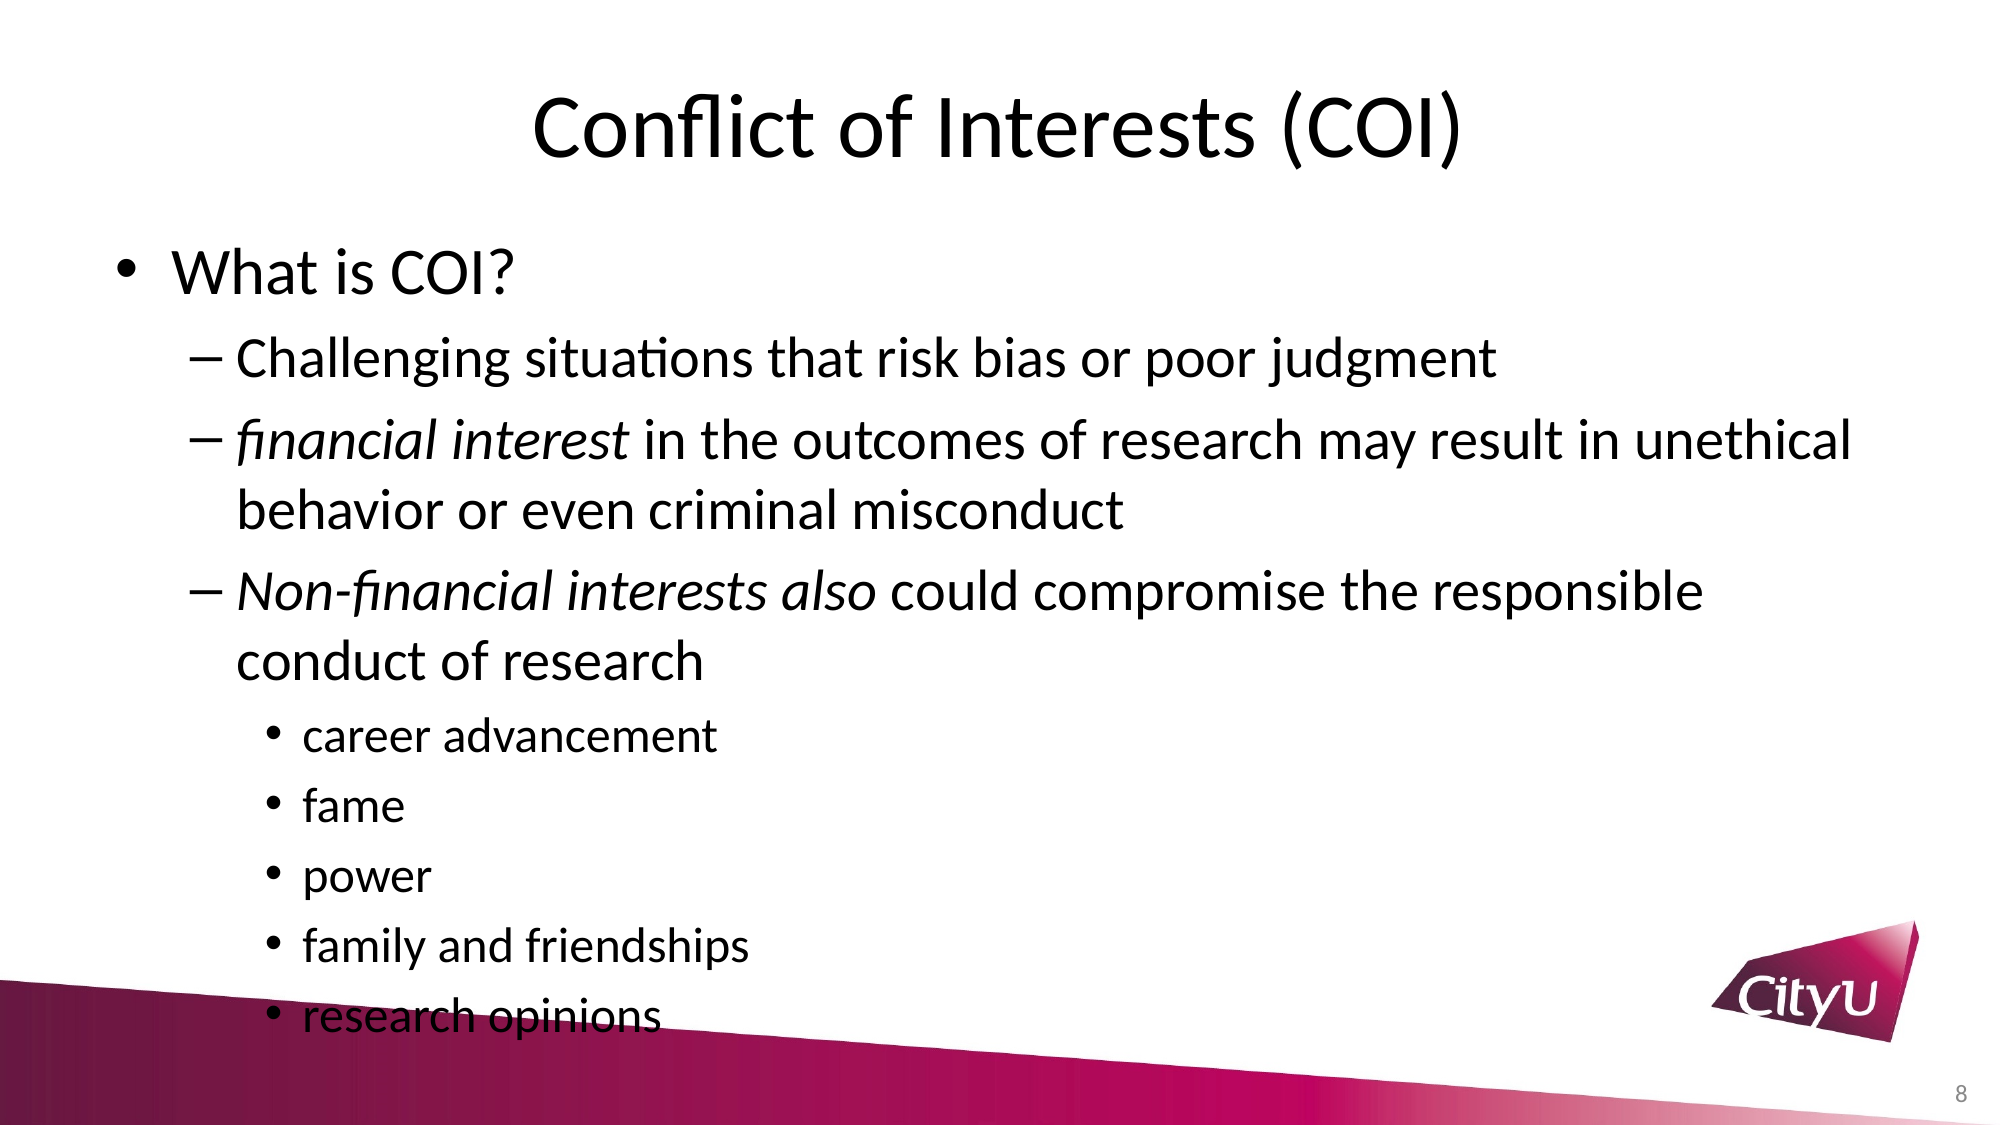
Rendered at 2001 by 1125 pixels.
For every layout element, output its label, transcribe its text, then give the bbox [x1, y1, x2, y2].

title Conflict of Interests (COI) [99, 45, 1900, 197]
slide_number 8 [1767, 1070, 1983, 1115]
list What is COI? Challenging situations that risk bias or poor judgment financial interest in the outcomes of research may result in unethical behavior or even criminal misconduct Non-financial interests also could compromise the responsible conduct of research career advancement fame power family and friendships research opinions [99, 219, 1900, 1047]
picture [0, 0, 2001, 1125]
